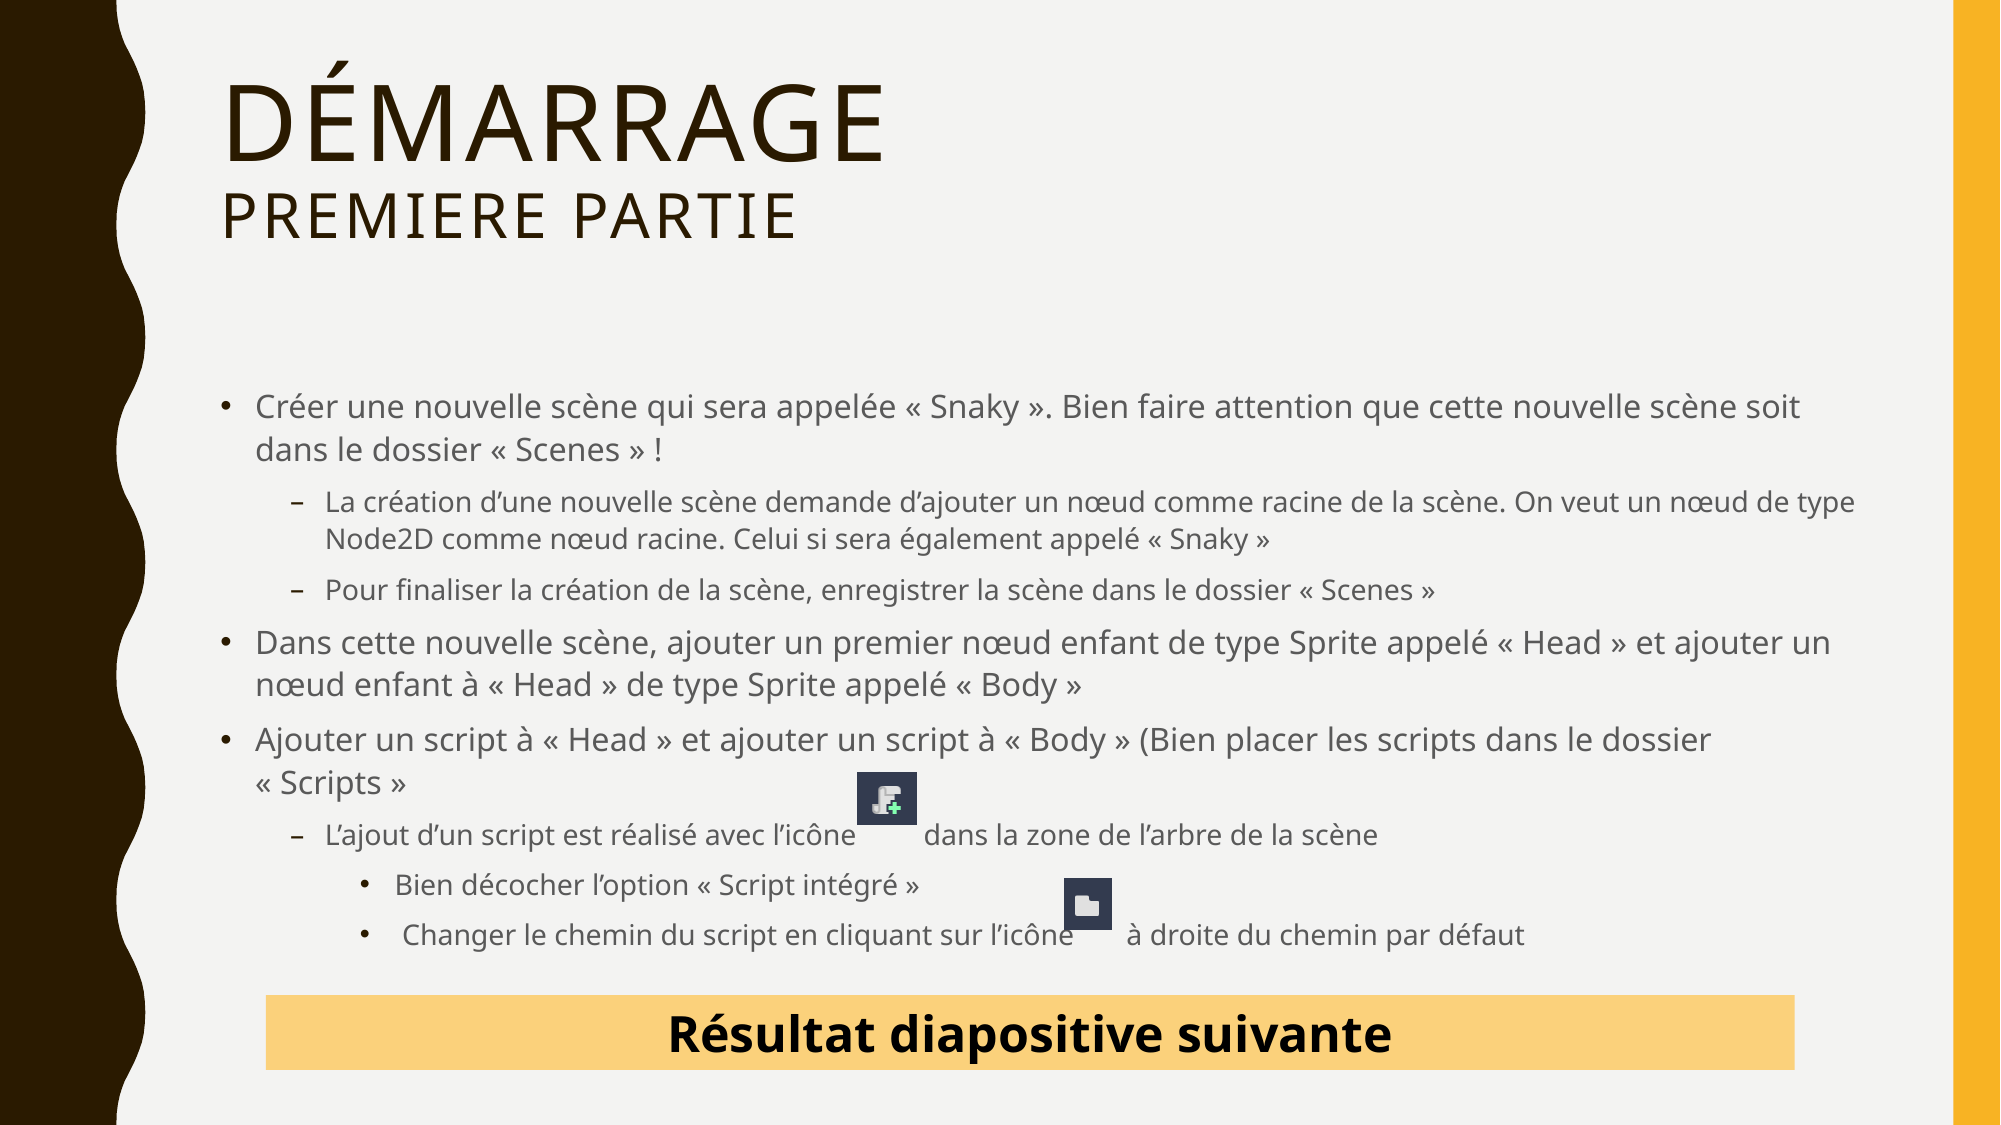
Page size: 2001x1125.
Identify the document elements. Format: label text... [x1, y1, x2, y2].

text_box Résultat diapositive suivante [265, 995, 1795, 1070]
list Créer une nouvelle scène qui sera appelée « Snaky ». Bien faire attention que cette nouvelle scène soit dans le dossier « Scenes » ! La création d’une nouvelle scène demande d’ajouter un nœud comme racine de la scène. On veut un nœud de type Node2D comme nœud racine. Celui si sera également appelé « Snaky » Pour finaliser la création de la scène, enregistrer la scène dans le dossier « Scenes » Dans cette nouvelle scène, ajouter un premier nœud enfant de type Sprite appelé « Head » et ajouter un nœud enfant à « Head » de type Sprite appelé « Body » Ajouter un script à « Head » et ajouter un script à « Body » (Bien placer les scripts dans le dossier « Scripts » L’ajout d’un script est réalisé avec l’icône dans la zone de l’arbre de la scène Bien décocher l’option « Script intégré » Changer le chemin du script en cliquant sur l’icône à droite du chemin par défaut [205, 375, 1875, 965]
picture [1064, 878, 1112, 930]
picture [857, 772, 917, 825]
title Démarrage Premiere partie [205, 62, 1875, 308]
